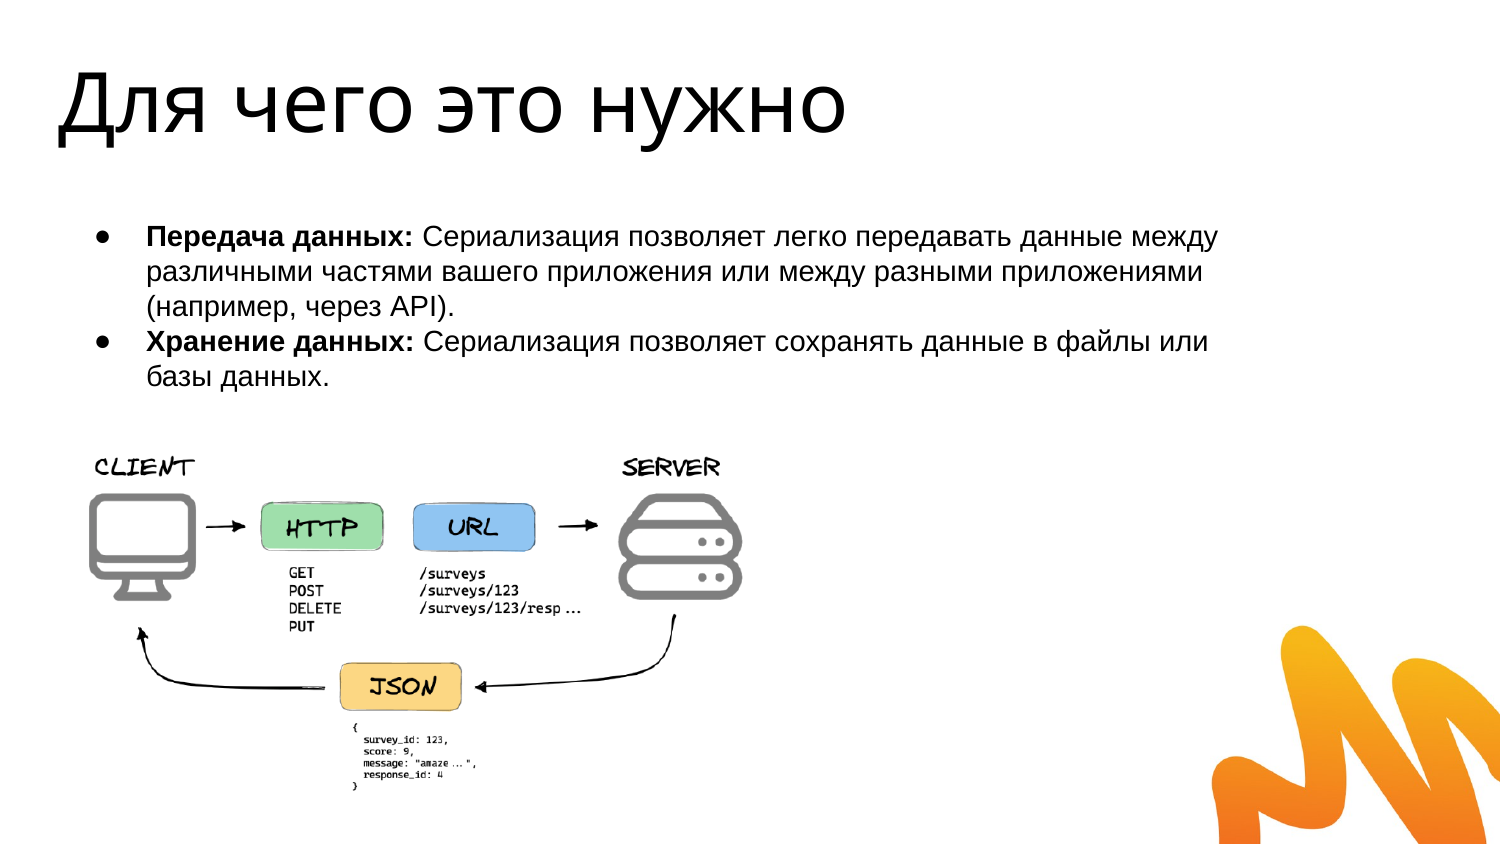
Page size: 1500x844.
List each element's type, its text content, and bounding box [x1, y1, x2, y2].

picture [55, 435, 783, 802]
title Для чего это нужно [56, 47, 1341, 190]
text_box Передача данных: Сериализация позволяет легко передавать данные между различными частями вашего приложения или между разными приложениями (например, через API). Хранение данных: Сериализация позволяет сохранять данные в файлы или базы данных. [56, 202, 1284, 448]
picture [1210, 623, 1500, 844]
